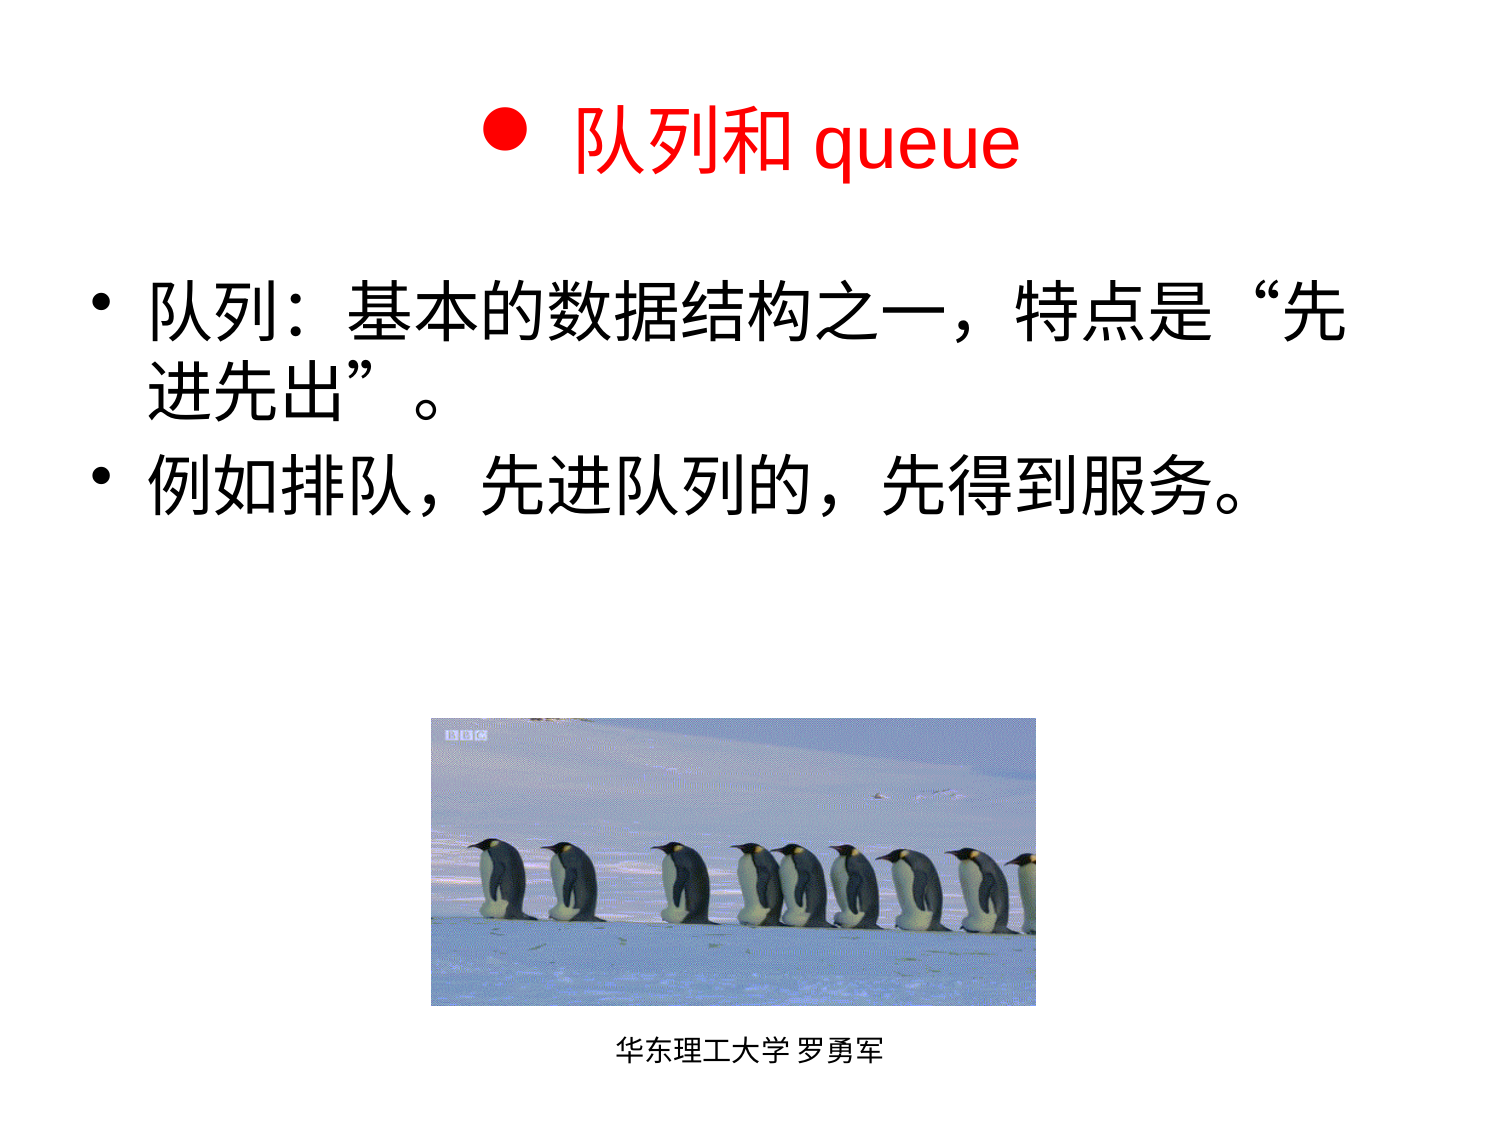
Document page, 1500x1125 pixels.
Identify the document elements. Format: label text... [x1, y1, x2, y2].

list 队列：基本的数据结构之一，特点是“先进先出”。 例如排队，先进队列的，先得到服务。 [75, 262, 1425, 1005]
title 队列和queue [75, 45, 1425, 233]
footer 华东理工大学 罗勇军 [512, 1024, 988, 1103]
picture [430, 718, 1036, 1007]
